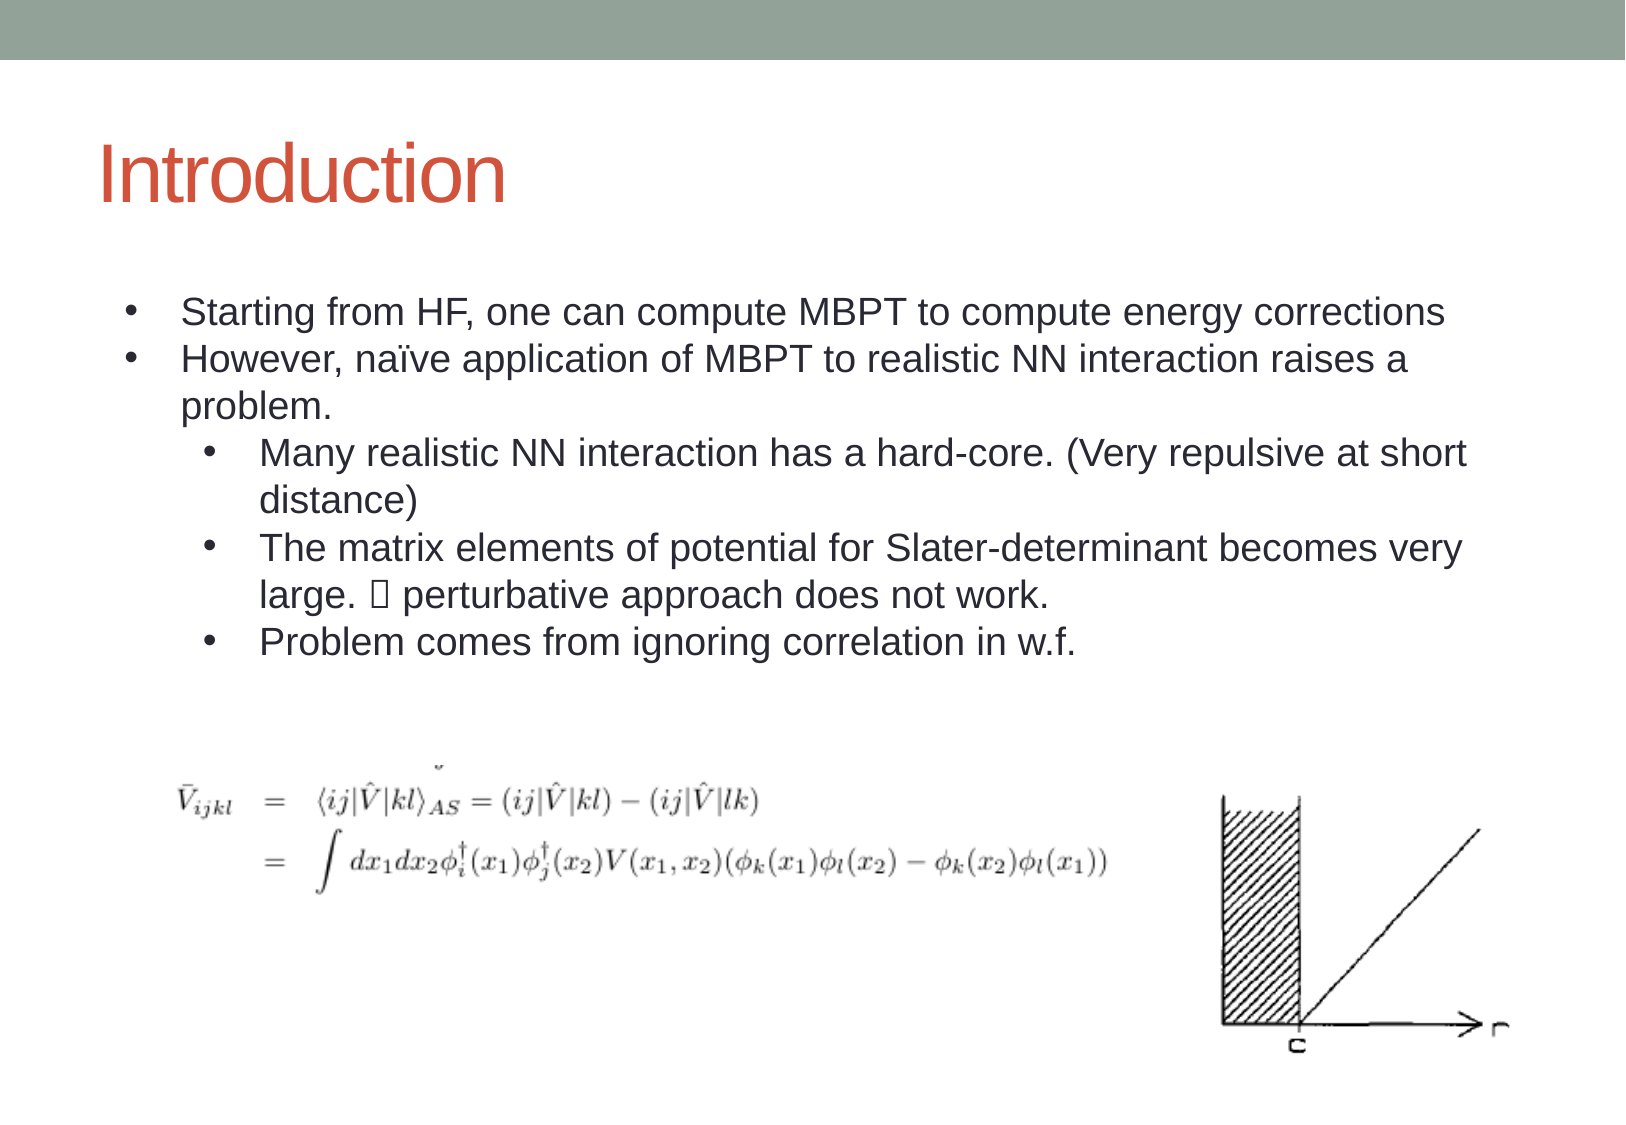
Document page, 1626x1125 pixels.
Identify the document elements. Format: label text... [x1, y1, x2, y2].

picture [167, 764, 1136, 920]
text_box Starting from HF, one can compute MBPT to compute energy corrections However, naïve application of MBPT to realistic NN interaction raises a problem. Many realistic NN interaction has a hard-core. (Very repulsive at short distance) The matrix elements of potential for Slater-determinant becomes very large.  perturbative approach does not work. Problem comes from ignoring correlation in w.f. [109, 278, 1510, 671]
picture [1193, 767, 1544, 1072]
title Introduction [81, 87, 1544, 250]
